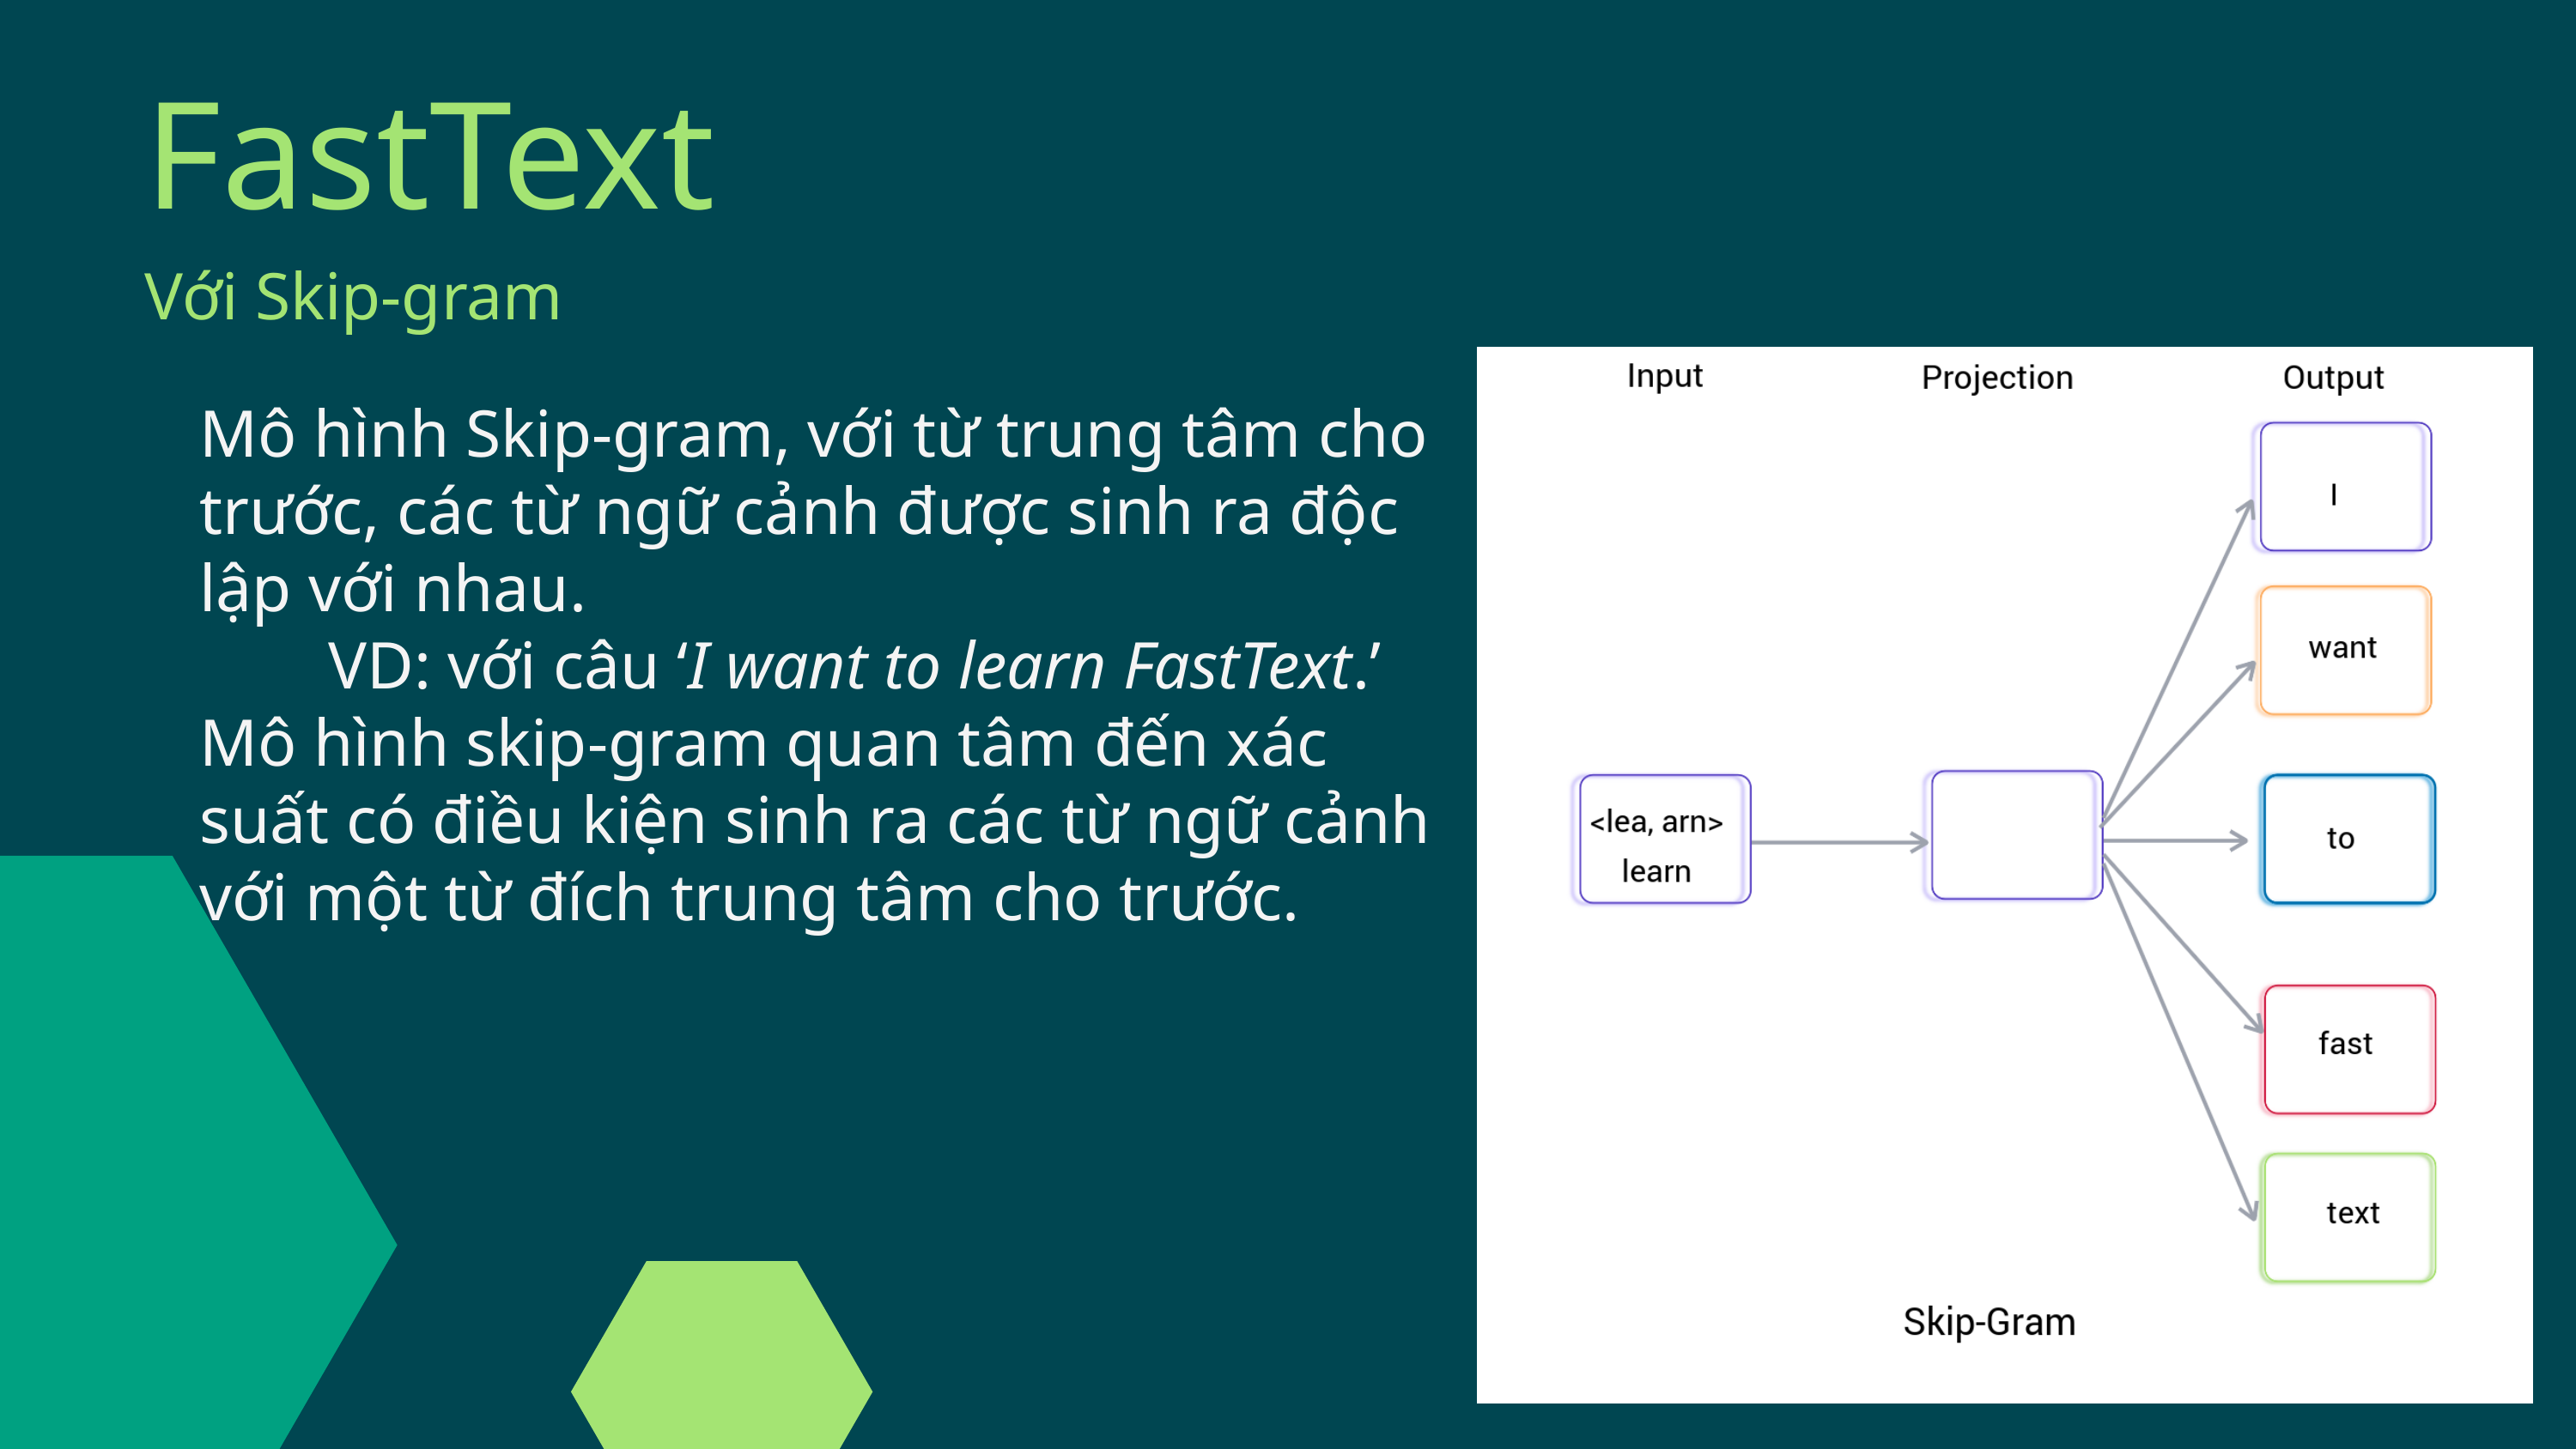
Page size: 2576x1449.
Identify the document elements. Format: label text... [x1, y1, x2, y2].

text_box Với Skip-gram [144, 139, 2225, 333]
text_box Mô hình Skip-gram, với từ trung tâm cho trước, các từ ngữ cảnh được sinh ra độc lập với nhau. VD: với câu ‘I want to learn FastText.’ Mô hình skip-gram quan tâm đến xác suất có điều kiện sinh ra các từ ngữ cảnh với một từ đích trung tâm cho trước. [144, 392, 1462, 934]
text_box FastText [144, 45, 2225, 139]
picture [1476, 347, 2534, 1404]
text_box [0, 855, 398, 1449]
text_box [570, 1260, 873, 1449]
